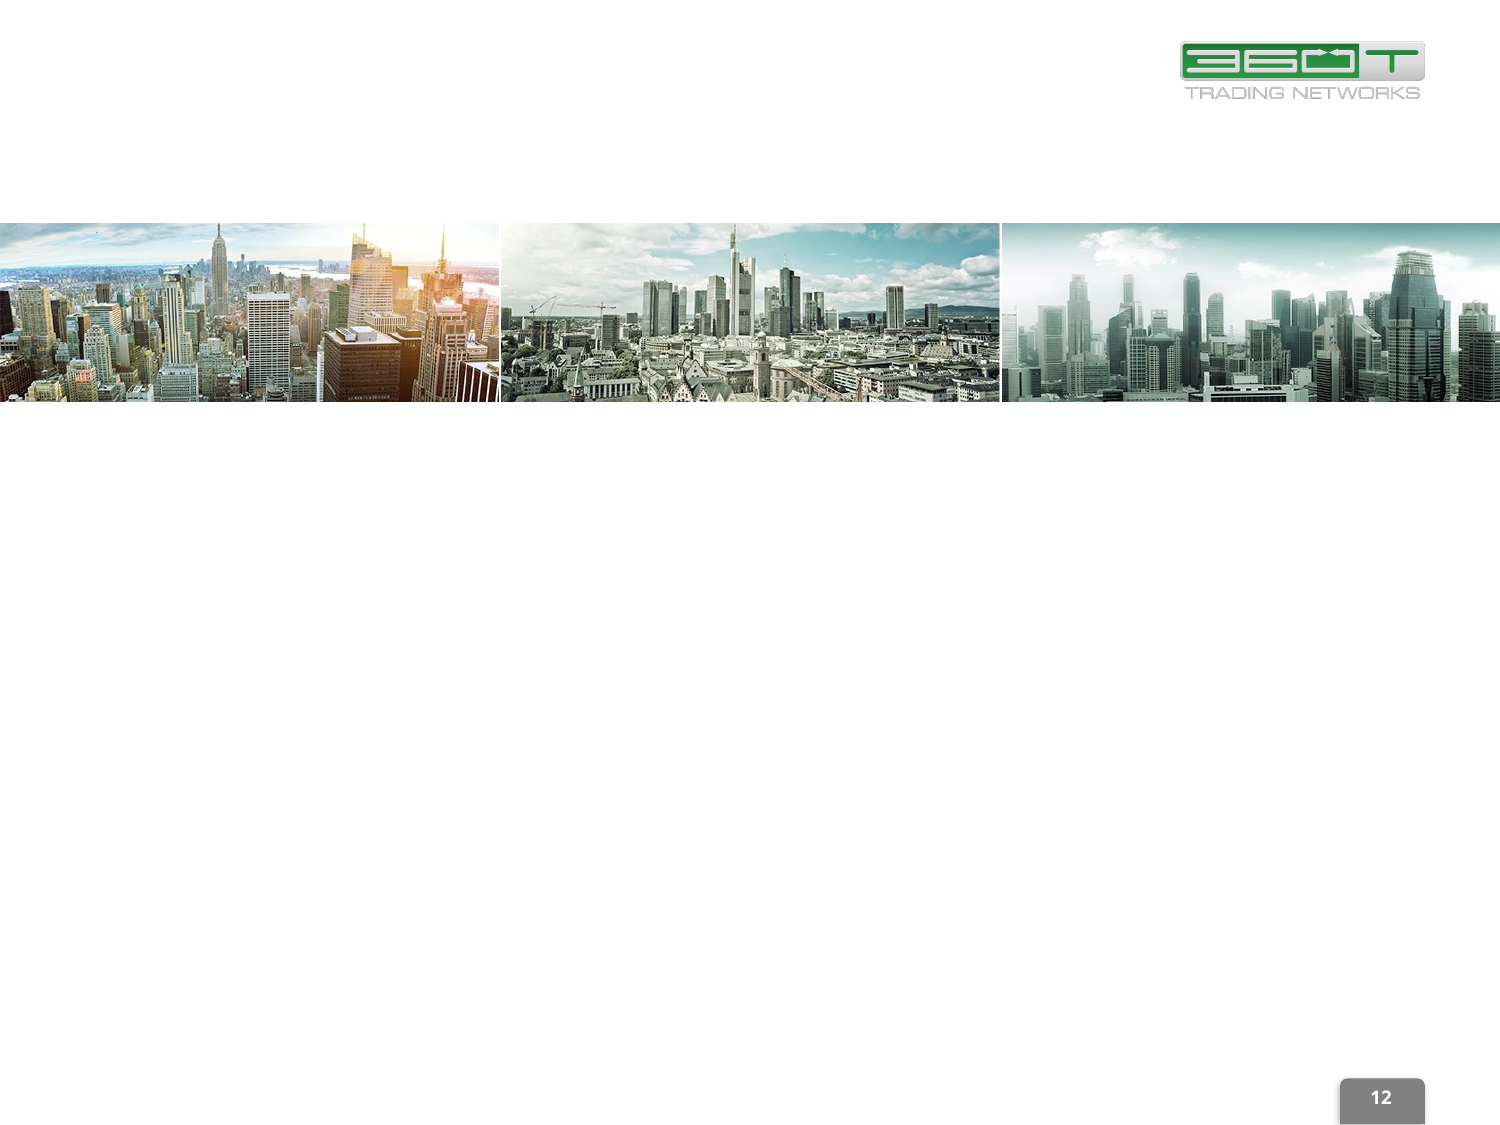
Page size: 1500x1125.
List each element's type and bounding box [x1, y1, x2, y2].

picture [1180, 41, 1425, 99]
picture [0, 223, 1500, 402]
